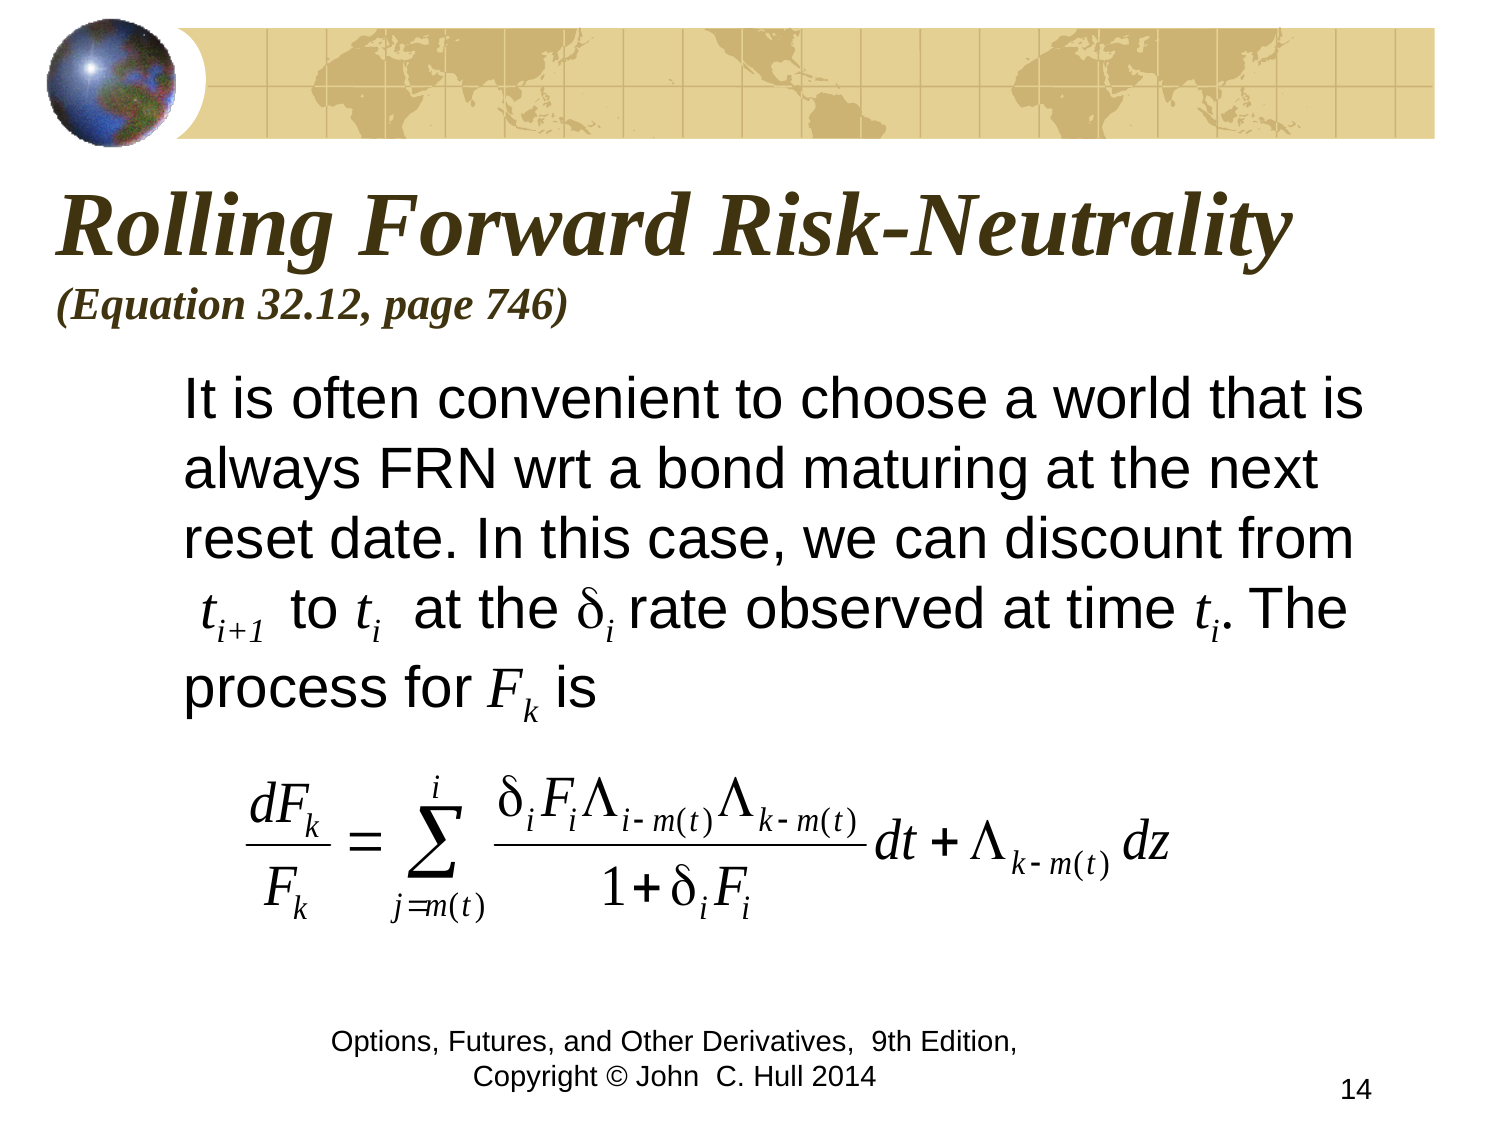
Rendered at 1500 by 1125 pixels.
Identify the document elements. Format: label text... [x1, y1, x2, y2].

slide_number 14 [1074, 1037, 1388, 1113]
title Rolling Forward Risk-Neutrality (Equation 32.12, page 746) [40, 152, 1316, 341]
list It is often convenient to choose a world that is always FRN wrt a bond maturing at the next reset date. In this case, we can discount from ti+1 to ti at the di rate observed at time ti. The process for Fk is [112, 352, 1388, 1028]
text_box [237, 762, 1181, 938]
footer Options, Futures, and Other Derivatives, 9th Edition, Copyright © John C. Hull 2014 [262, 1024, 1088, 1101]
picture [42, 14, 190, 151]
